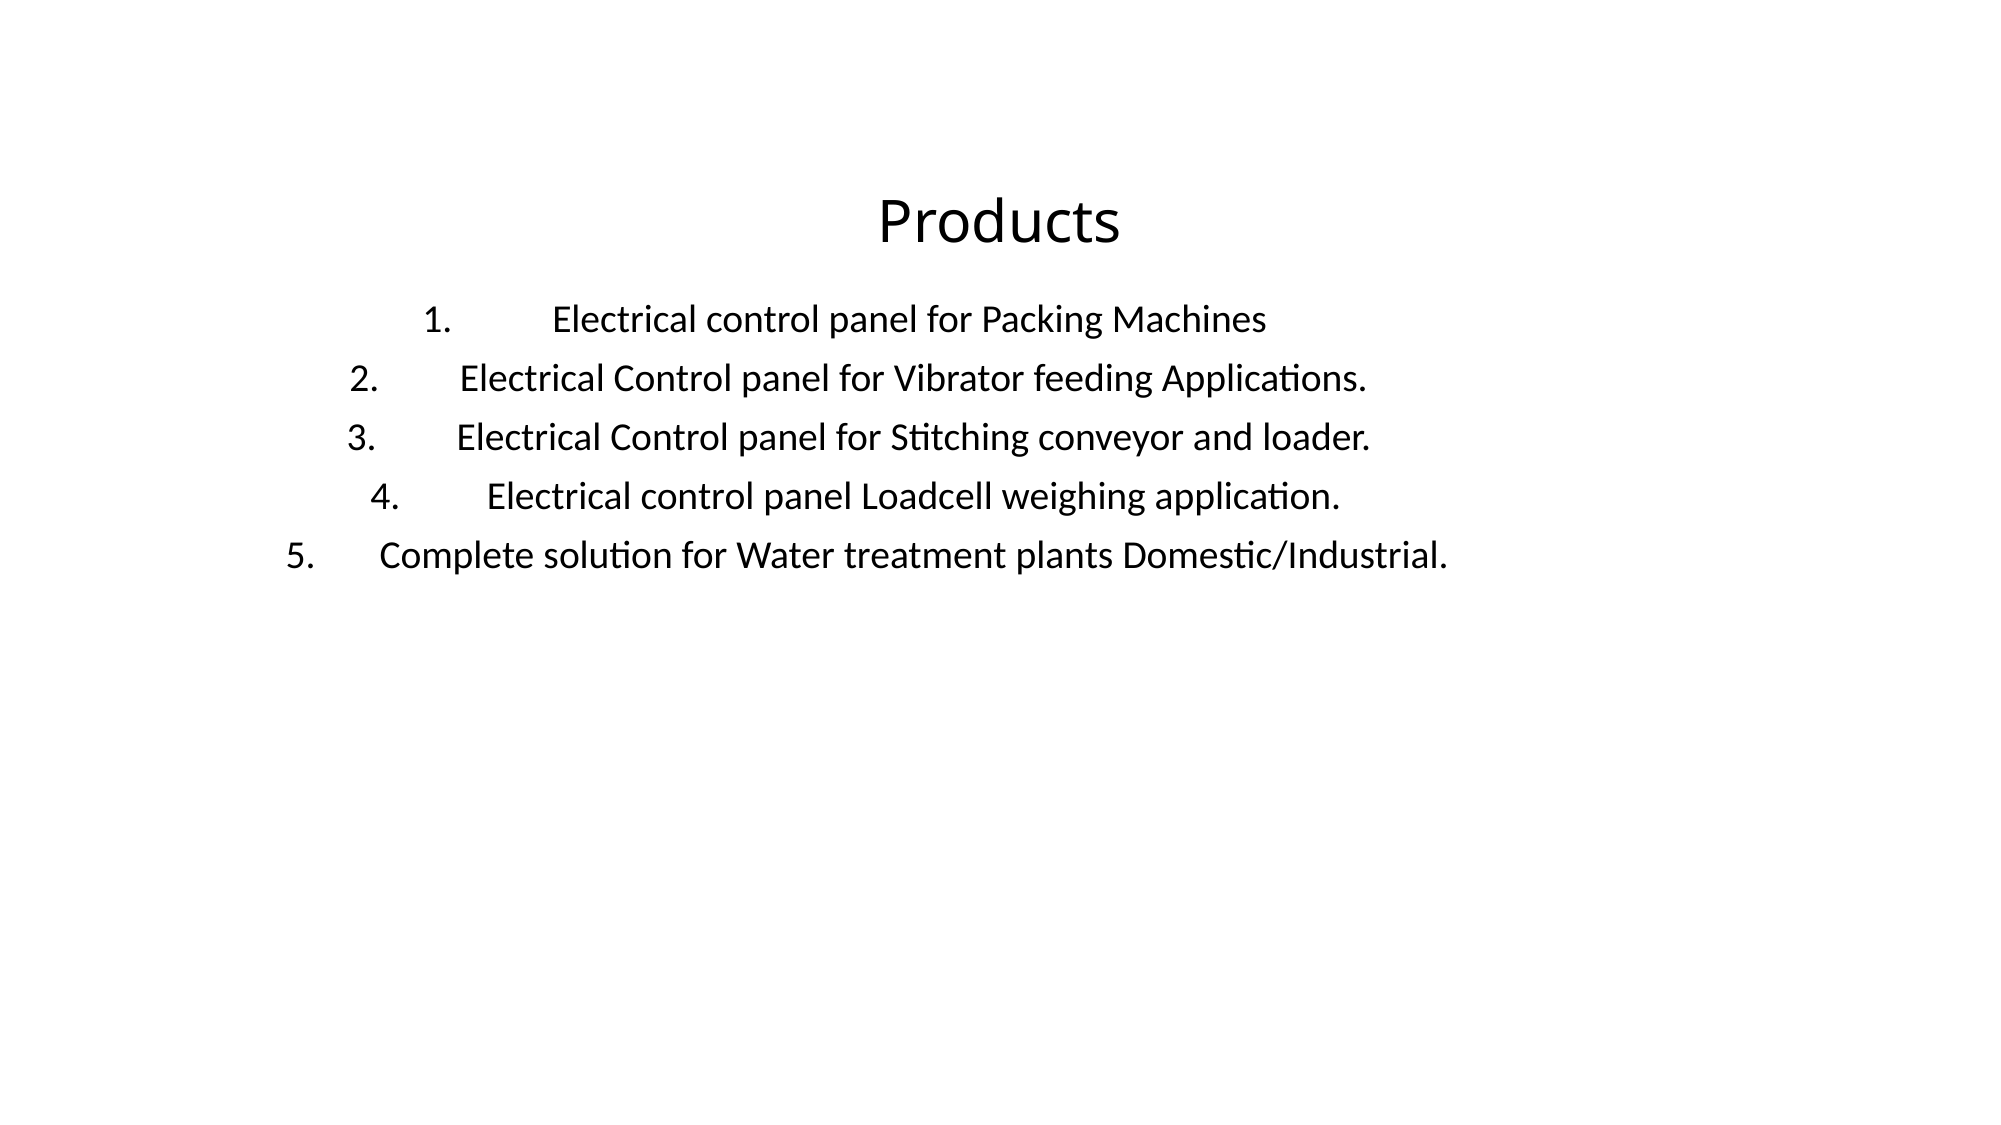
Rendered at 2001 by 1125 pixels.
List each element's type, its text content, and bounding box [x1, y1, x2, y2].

title Products [249, 184, 1750, 263]
subtitle Electrical control panel for Packing Machines Electrical Control panel for Vibrator feeding Applications. Electrical Control panel for Stitching conveyor and loader. Electrical control panel Loadcell weighing application. Complete solution for Water treatment plants Domestic/Industrial. [249, 290, 1510, 589]
